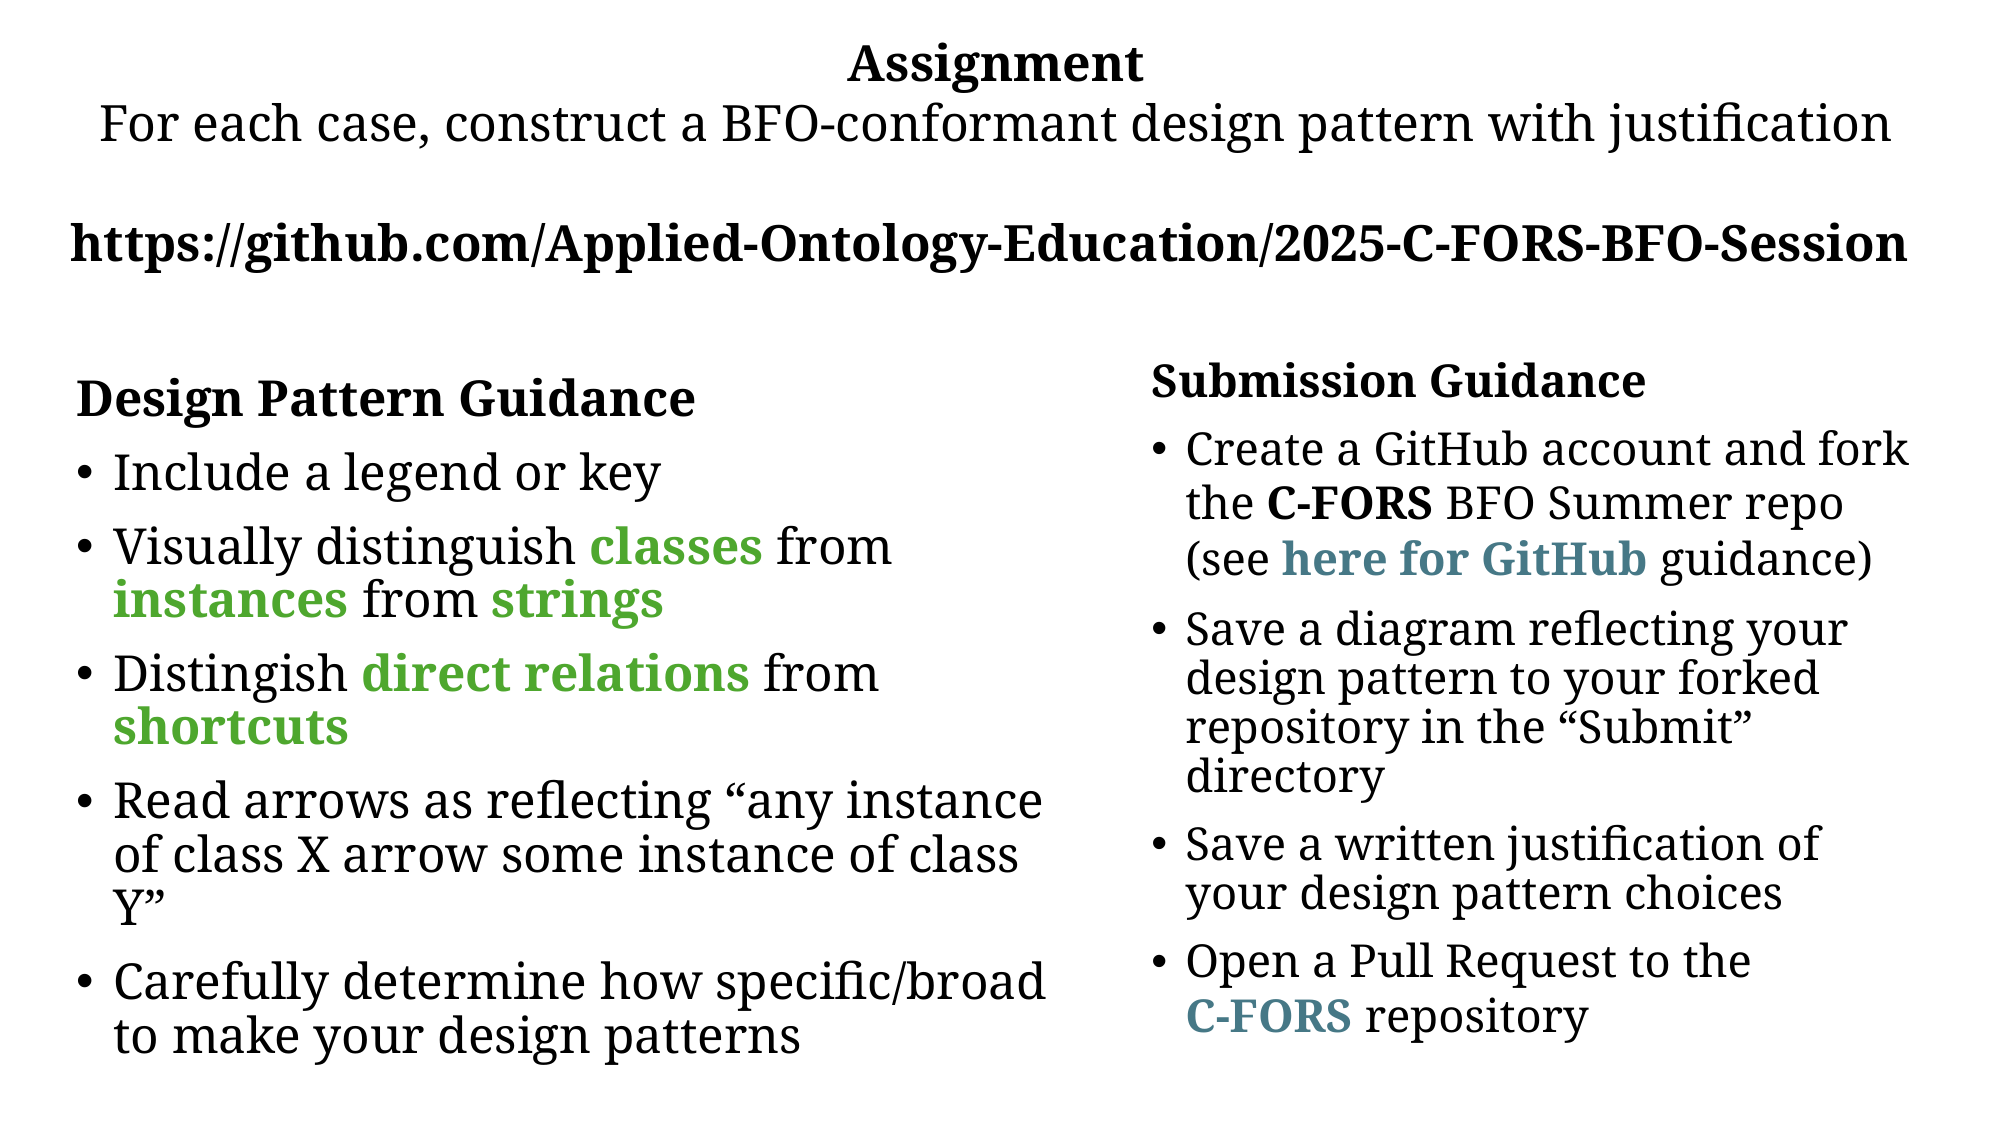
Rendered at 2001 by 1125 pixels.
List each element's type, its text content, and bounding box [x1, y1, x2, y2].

list Design Pattern Guidance Include a legend or key Visually distinguish classes from instances from strings Distingish direct relations from shortcuts Read arrows as reflecting “any instance of class X arrow some instance of class Y” Carefully determine how specific/broad to make your design patterns [61, 366, 1068, 1084]
text_box Submission Guidance Create a GitHub account and fork the C-FORS BFO Summer repo (see here for GitHub guidance) Save a diagram reflecting your design pattern to your forked repository in the “Submit” directory Save a written justification of your design pattern choices Open a Pull Request to the C-FORS repository [1136, 350, 1939, 1084]
text_box Assignment For each case, construct a BFO-conformant design pattern with justification https://github.com/Applied-Ontology-Education/2025-C-FORS-BFO-Session [26, 24, 1966, 288]
